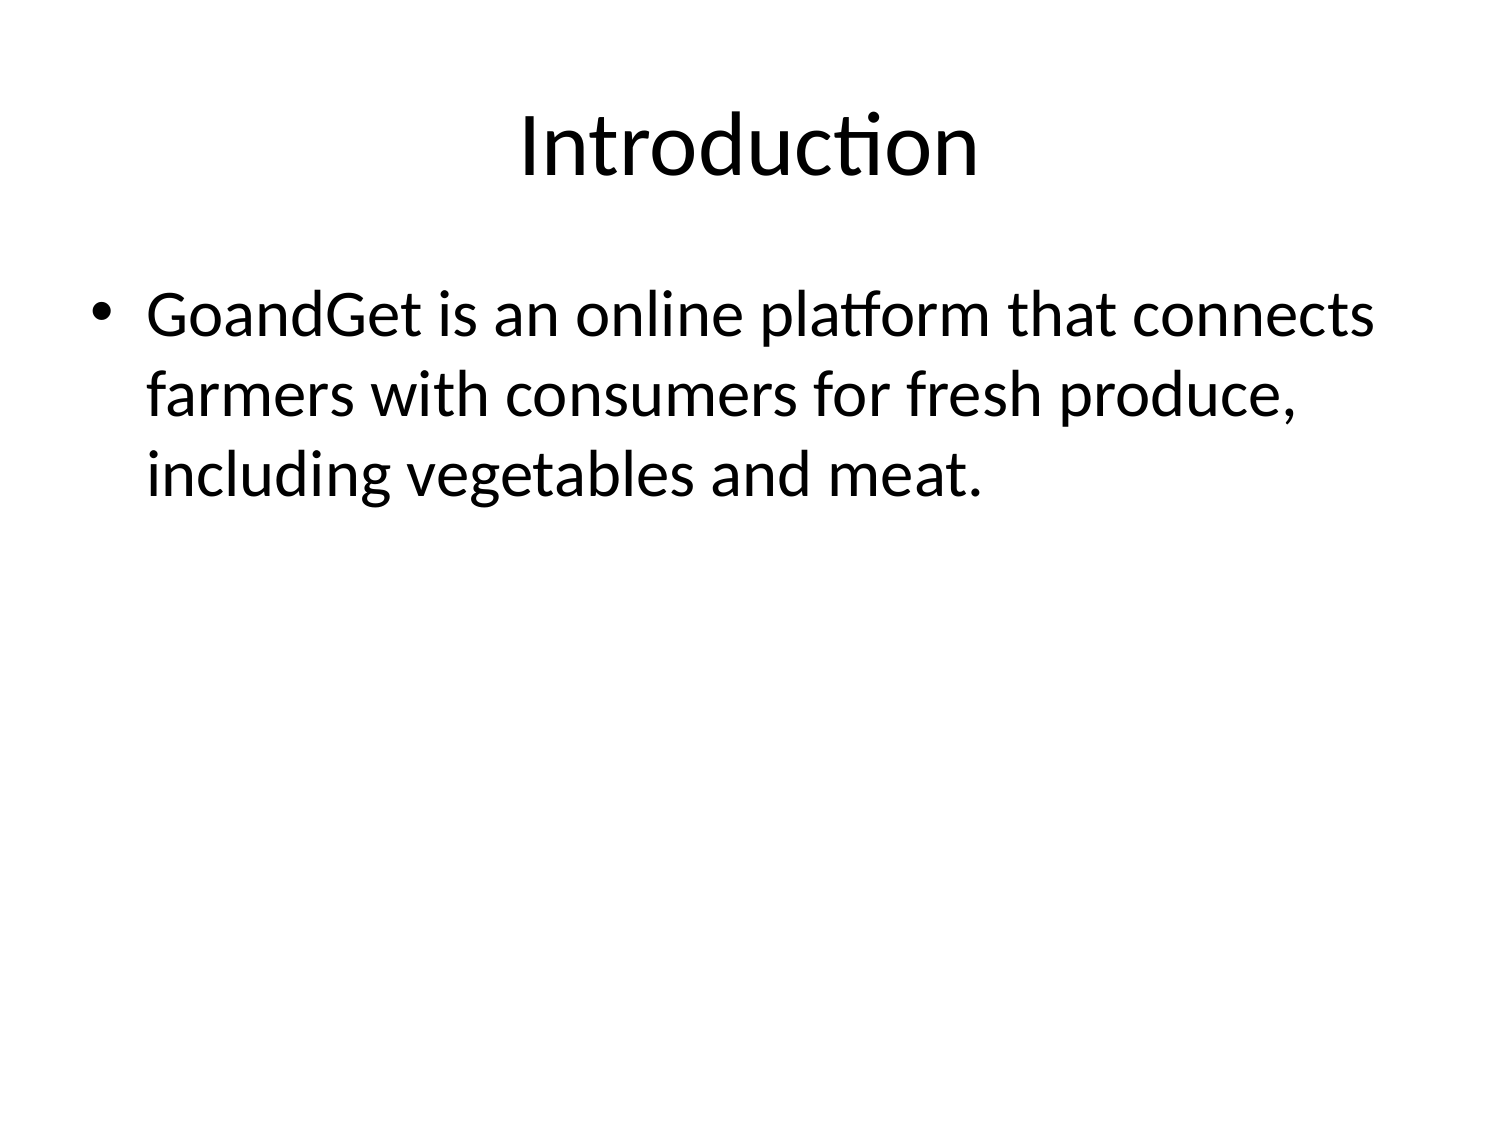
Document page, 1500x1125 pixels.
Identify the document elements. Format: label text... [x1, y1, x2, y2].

list GoandGet is an online platform that connects farmers with consumers for fresh produce, including vegetables and meat. [75, 262, 1425, 1005]
title Introduction [75, 45, 1425, 233]
